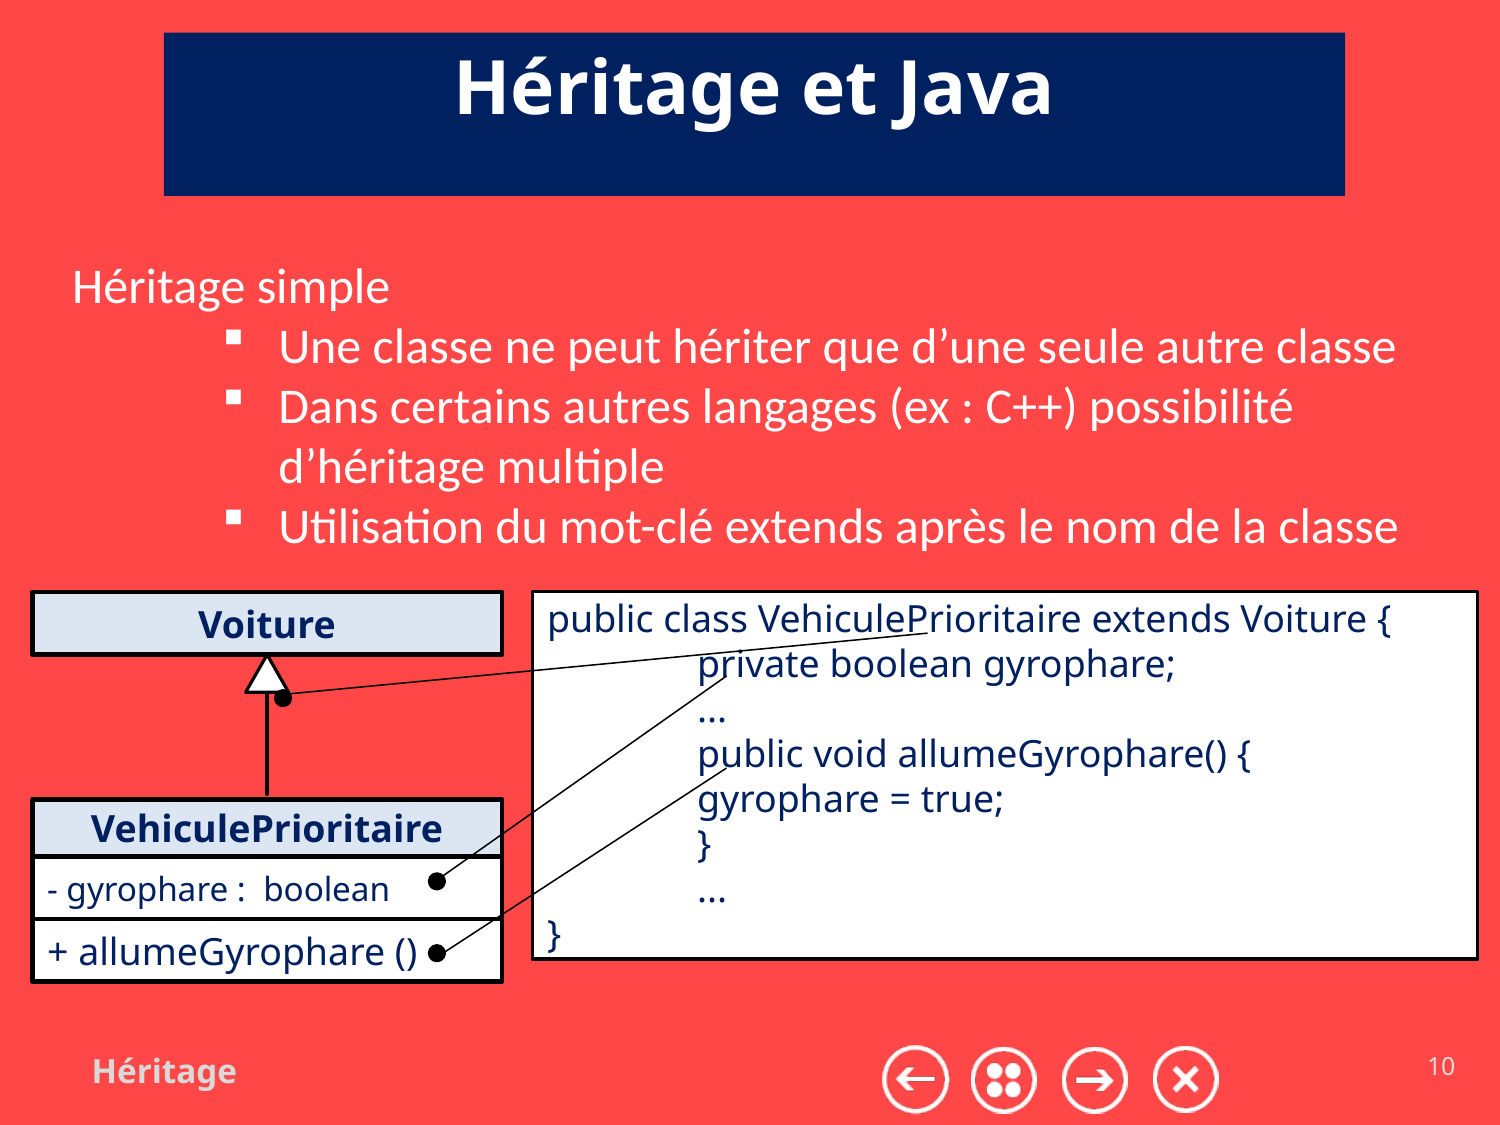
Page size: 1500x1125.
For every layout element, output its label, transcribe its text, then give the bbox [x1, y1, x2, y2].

picture [882, 1045, 951, 1115]
slide_number 10 [1316, 1042, 1471, 1103]
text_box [32, 591, 503, 982]
text_box Héritage et Java [163, 32, 1346, 196]
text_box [286, 632, 928, 695]
text_box Héritage simple Une classe ne peut hériter que d’une seule autre classe Dans certains autres langages (ex : C++) possibilité d’héritage multiple Utilisation du mot-clé extends après le nom de la classe [57, 246, 1452, 561]
picture [971, 1047, 1037, 1114]
footer Héritage [76, 1042, 632, 1103]
picture [1062, 1047, 1128, 1114]
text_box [440, 675, 727, 878]
text_box public class VehiculePrioritaire extends Voiture { private boolean gyrophare; ... public void allumeGyrophare() { gyrophare = true; } ... } [529, 589, 1481, 962]
picture [1153, 1046, 1219, 1113]
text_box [442, 886, 727, 954]
